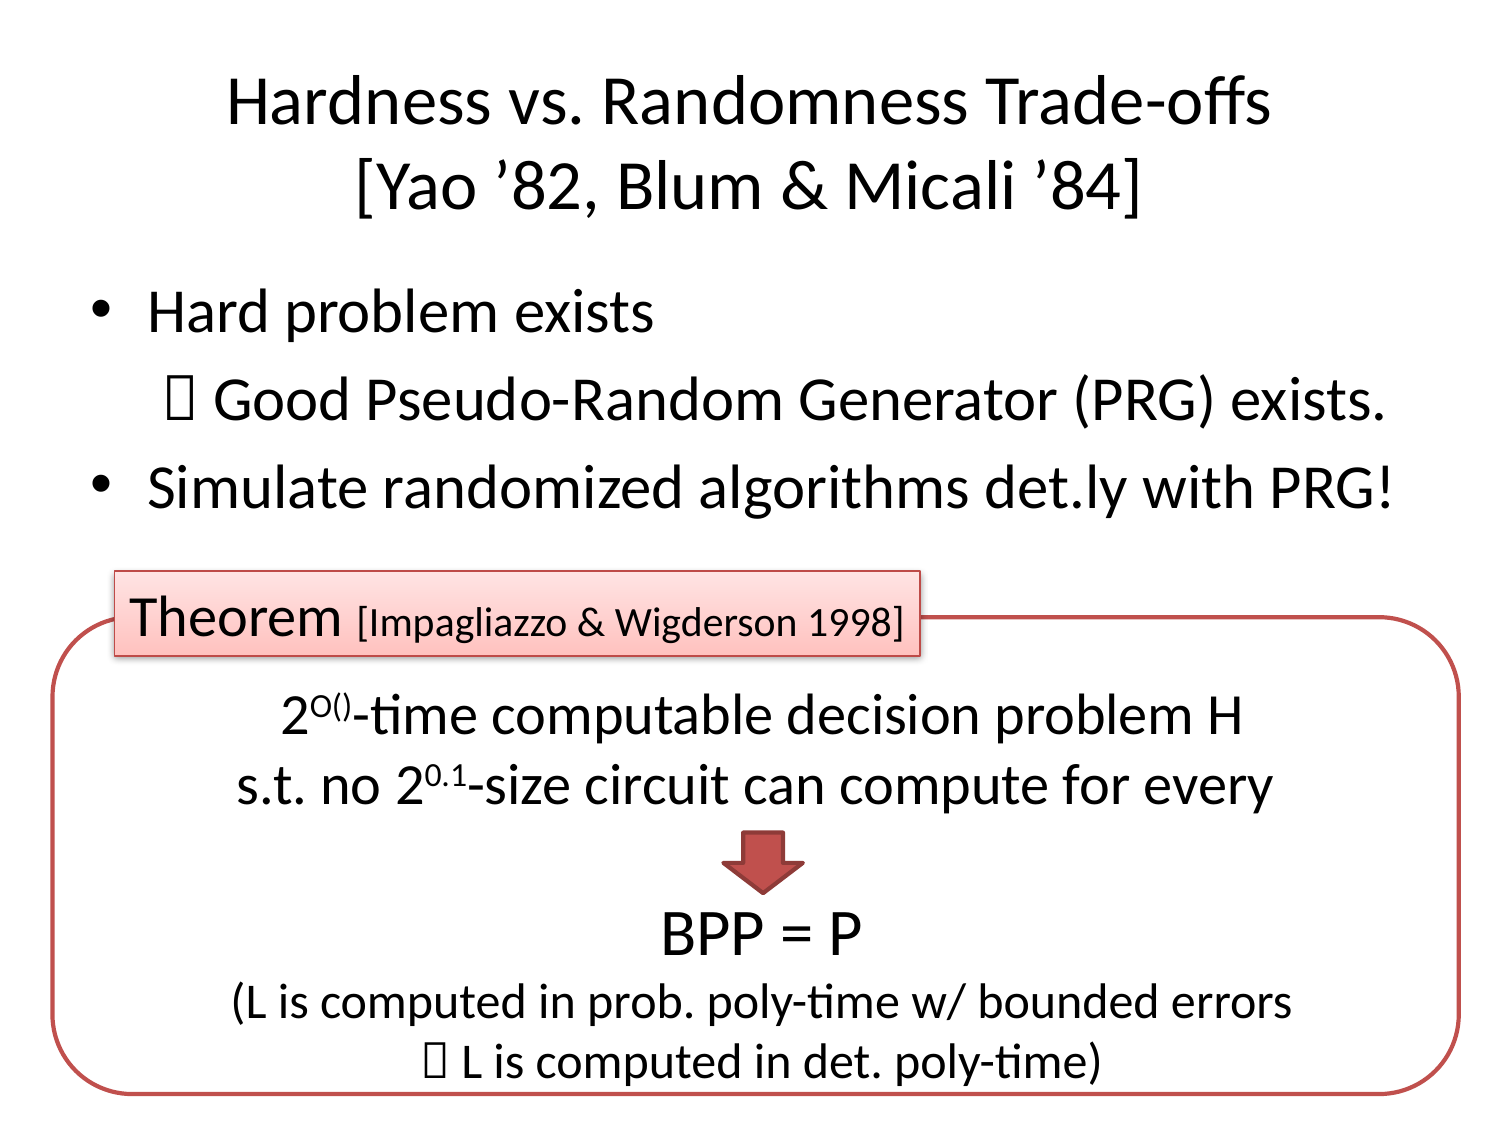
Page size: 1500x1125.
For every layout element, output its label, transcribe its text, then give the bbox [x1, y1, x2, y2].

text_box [52, 570, 1459, 1099]
title Hardness vs. Randomness Trade-offs [Yao ’82, Blum & Micali ’84] [75, 45, 1425, 233]
list Hard problem exists  Good Pseudo-Random Generator (PRG) exists. Simulate randomized algorithms det.ly with PRG! [75, 262, 1425, 569]
